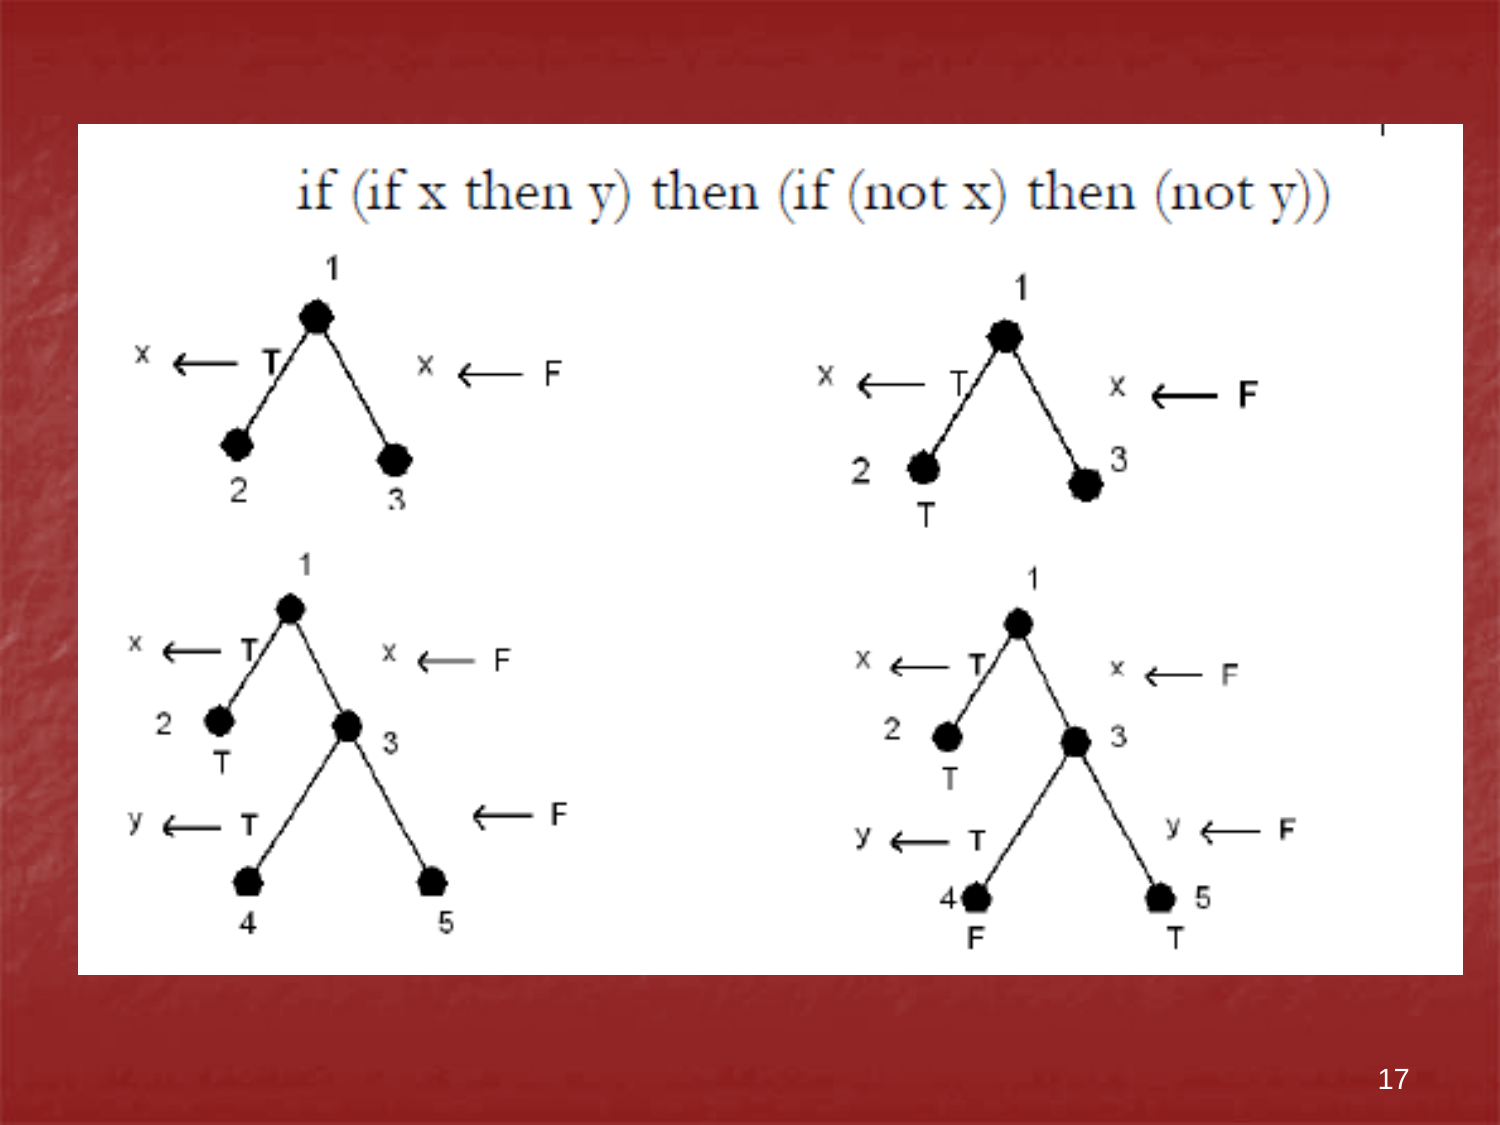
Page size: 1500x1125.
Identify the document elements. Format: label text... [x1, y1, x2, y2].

picture [77, 124, 1463, 976]
slide_number 17 [1074, 1024, 1426, 1103]
